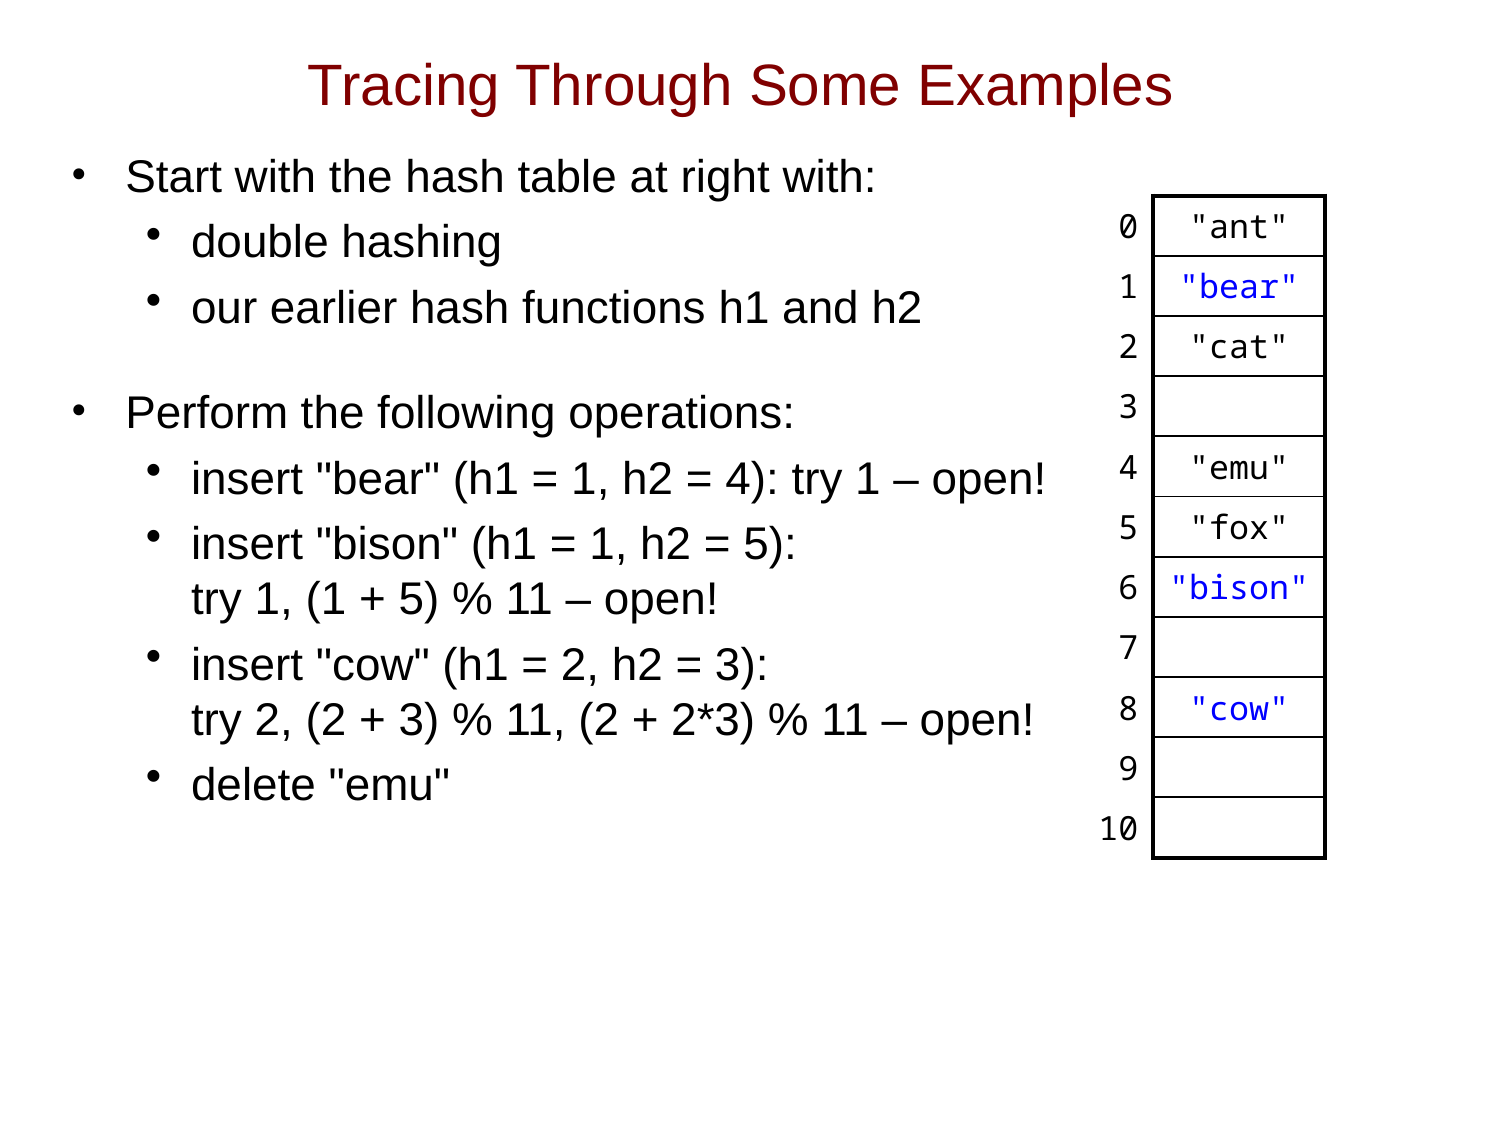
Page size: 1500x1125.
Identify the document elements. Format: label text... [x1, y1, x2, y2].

title Tracing Through Some Examples [96, 12, 1386, 138]
table_cell 5 [981, 496, 1151, 557]
table_cell [1155, 738, 1323, 796]
table_cell 10 [981, 797, 1151, 858]
table_cell "bear" [1155, 257, 1323, 315]
table_cell "cat" [1155, 317, 1323, 375]
table_cell "bison" [1155, 558, 1323, 616]
table_cell 9 [981, 737, 1151, 797]
table_cell 2 [981, 316, 1151, 376]
table_cell 4 [981, 436, 1151, 496]
table_cell 3 [981, 376, 1151, 436]
table_cell [1155, 618, 1323, 676]
list Start with the hash table at right with: double hashing our earlier hash functions h1 and h2 Perform the following operations: insert "bear" (h1 = 1, h2 = 4): try 1 – open! insert "bison" (h1 = 1, h2 = 5): try 1, (1 + 5) % 11 – open! insert "cow" (h1 = 2, h2 = 3): try 2, (2 + 3) % 11, (2 + 2*3) % 11 – open! delete "emu" [55, 138, 1500, 1060]
table_cell 8 [981, 677, 1151, 737]
table_cell [1155, 377, 1323, 435]
table_cell 7 [981, 617, 1151, 677]
table_cell [1155, 798, 1323, 856]
table_header "ant" [1155, 198, 1323, 255]
table_cell "fox" [1155, 497, 1323, 556]
table_cell 6 [981, 557, 1151, 617]
table_cell "cow" [1155, 678, 1323, 736]
table_cell 1 [981, 256, 1151, 316]
table_header 0 [981, 196, 1151, 256]
table_cell "emu" [1155, 437, 1323, 496]
